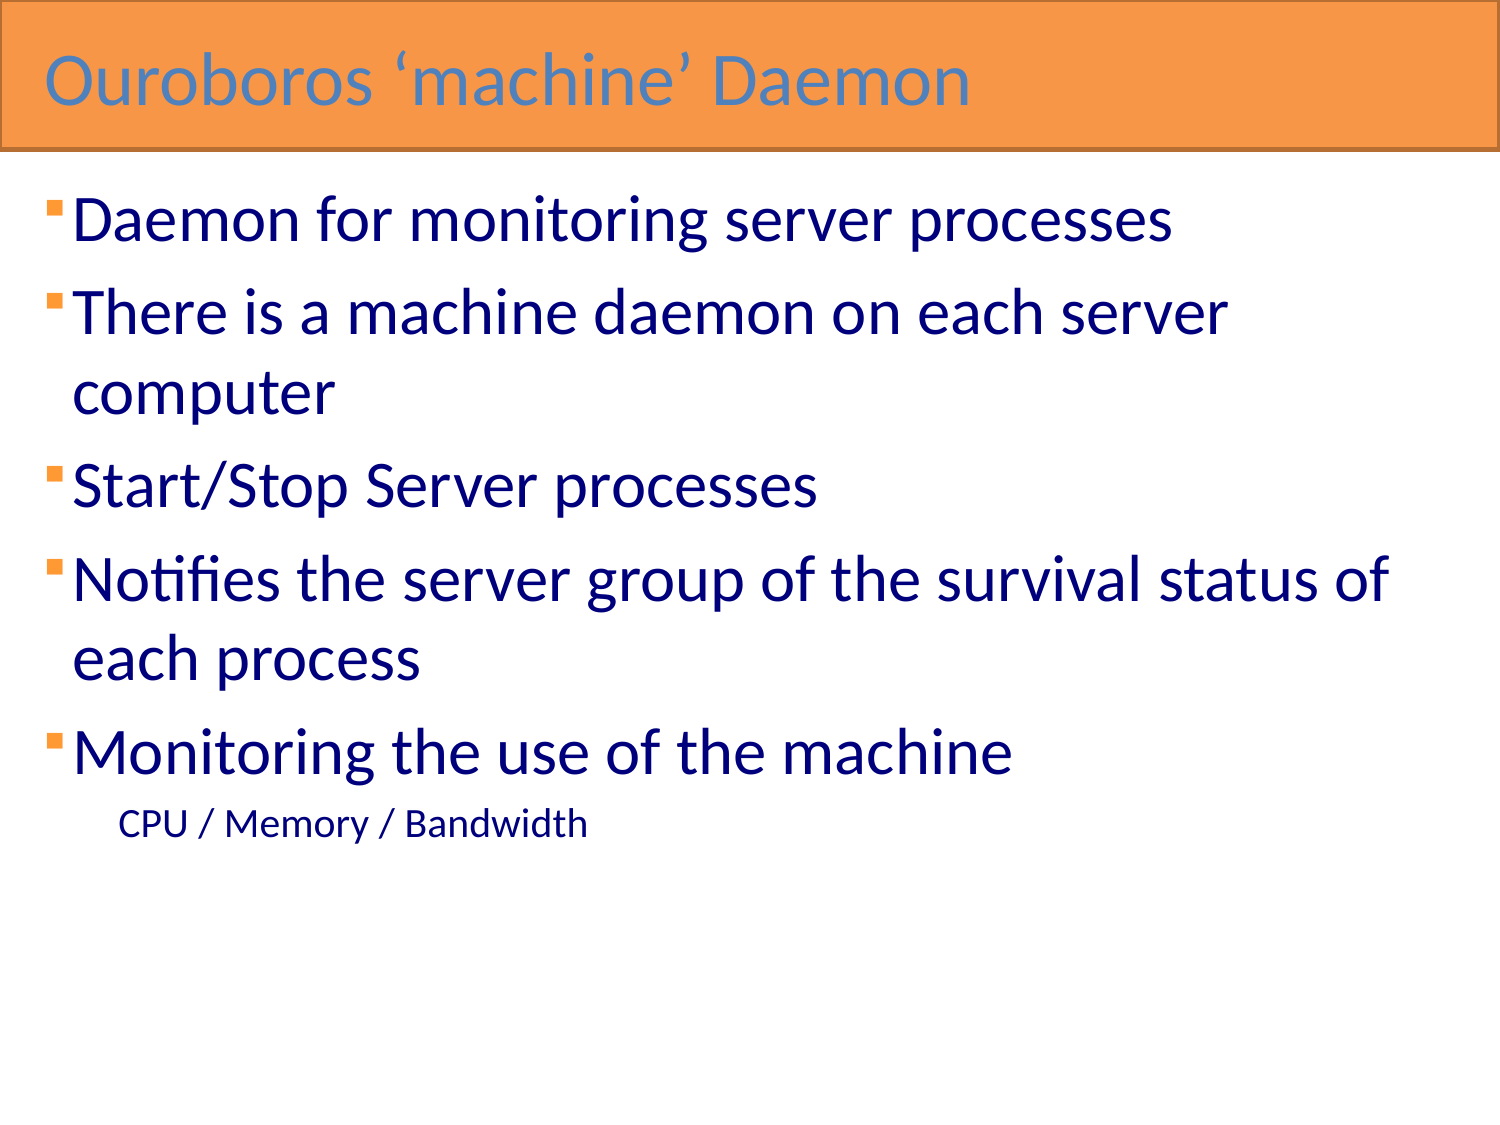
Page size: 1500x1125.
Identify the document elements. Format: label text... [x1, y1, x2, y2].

text_box Daemon for monitoring server processes There is a machine daemon on each server computer Start/Stop Server processes Notifies the server group of the survival status of each process Monitoring the use of the machine CPU / Memory / Bandwidth [33, 172, 1469, 1066]
text_box Ouroboros ‘machine’ Daemon [29, 21, 1482, 128]
text_box [0, 0, 1500, 150]
